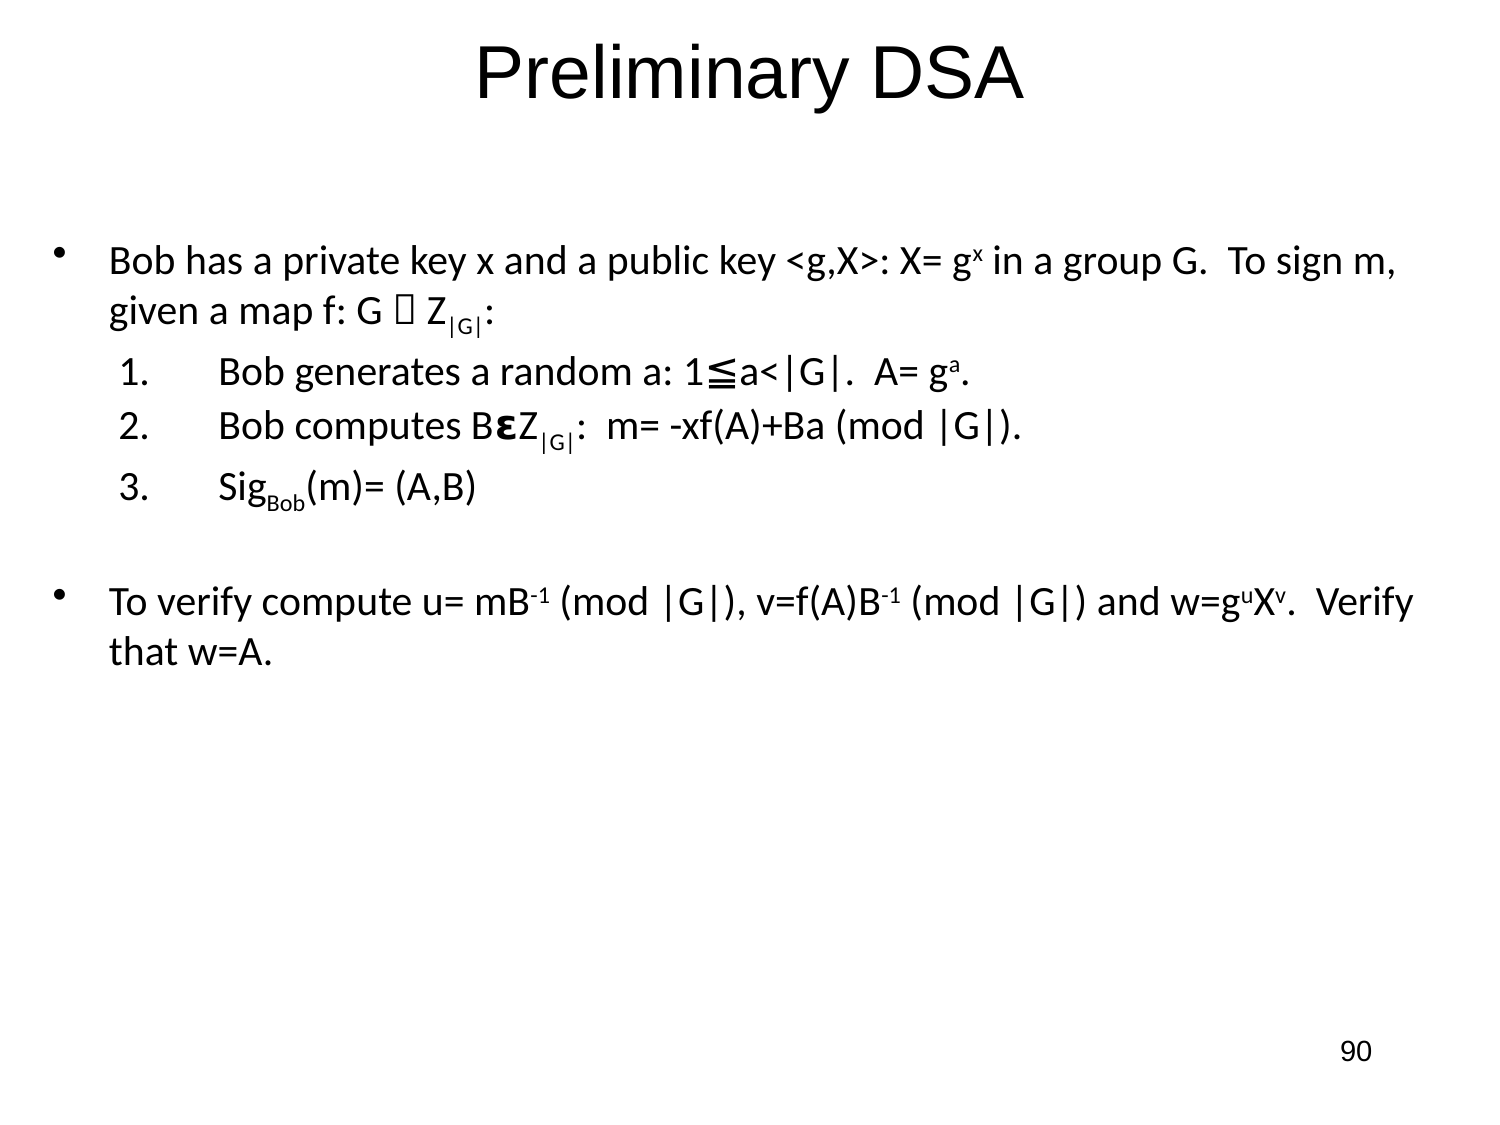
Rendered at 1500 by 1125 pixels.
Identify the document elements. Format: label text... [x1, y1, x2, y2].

list Bob has a private key x and a public key <g,X>: X= gx in a group G. To sign m, given a map f: G  Z|G|: Bob generates a random a: 1≦a<|G|. A= ga. Bob computes B𝝴Z|G|: m= -xf(A)+Ba (mod |G|). SigBob(m)= (A,B) To verify compute u= mB-1 (mod |G|), v=f(A)B-1 (mod |G|) and w=guXv. Verify that w=A. [37, 224, 1463, 901]
title Preliminary DSA [112, 0, 1388, 138]
slide_number 90 [1074, 1024, 1388, 1101]
